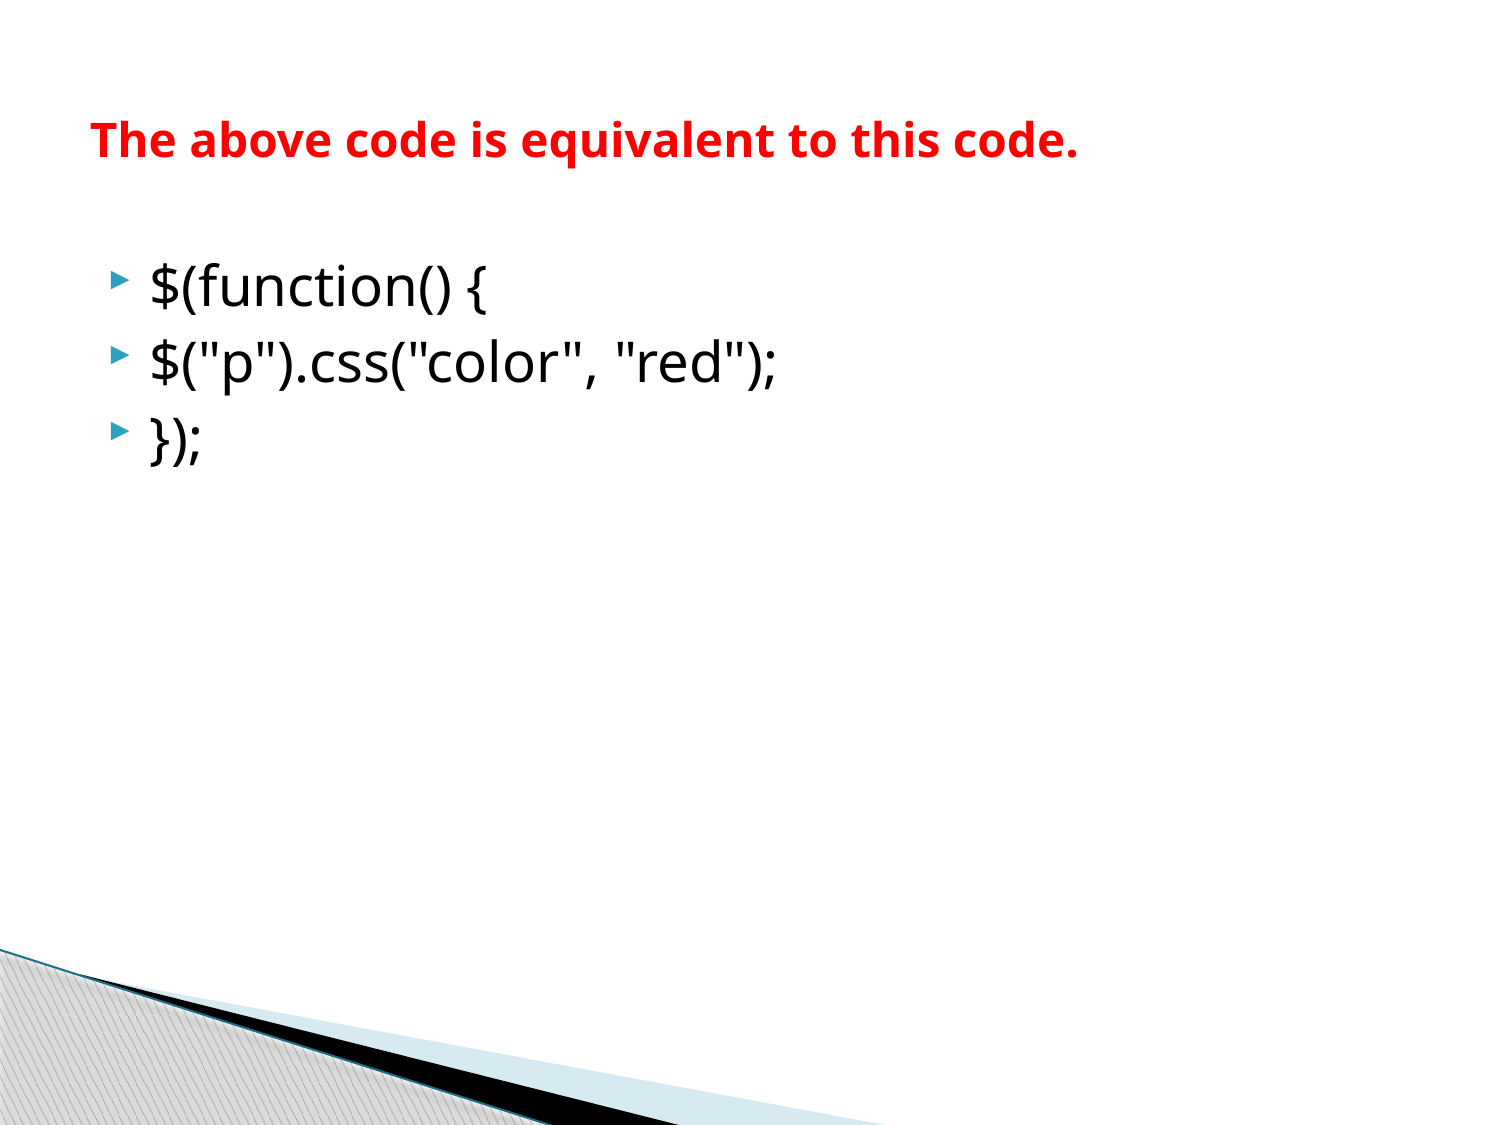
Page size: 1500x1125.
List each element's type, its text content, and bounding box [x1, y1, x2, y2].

title The above code is equivalent to this code. [75, 45, 1425, 233]
list $(function() { $("p").css("color", "red"); }); [75, 243, 1425, 986]
